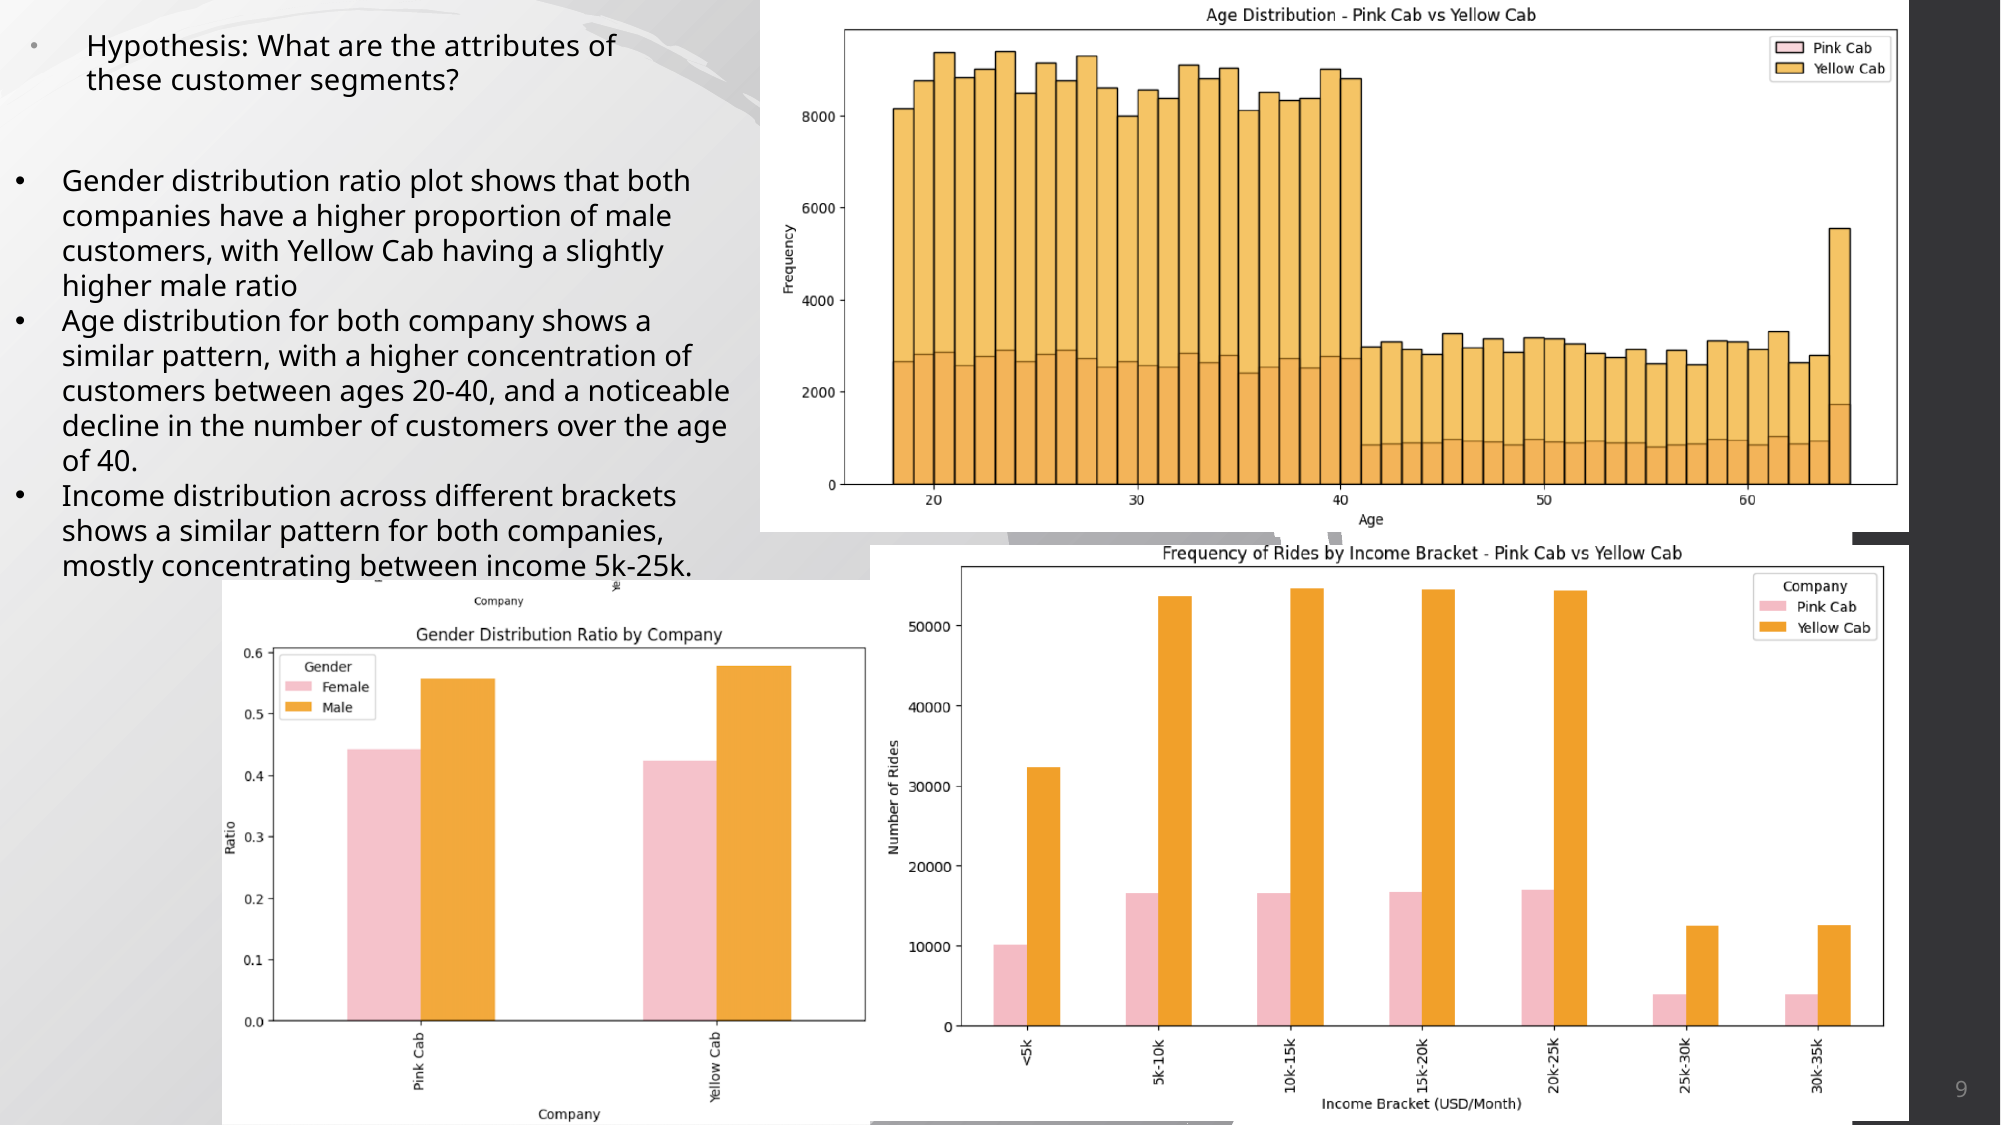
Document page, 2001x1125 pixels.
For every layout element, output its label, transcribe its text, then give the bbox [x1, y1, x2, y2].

picture [760, 0, 1910, 533]
list Hypothesis: What are the attributes of these customer segments? [14, 18, 684, 155]
text_box Gender distribution ratio plot shows that both companies have a higher proportion of male customers, with Yellow Cab having a slightly higher male ratio Age distribution for both company shows a similar pattern, with a higher concentration of customers between ages 20-40, and a noticeable decline in the number of customers over the age of 40. Income distribution across different brackets shows a similar pattern for both companies, mostly concentrating between income 5k-25k. [0, 155, 760, 695]
slide_number 9 [1920, 1058, 1994, 1119]
picture [222, 545, 1910, 1125]
